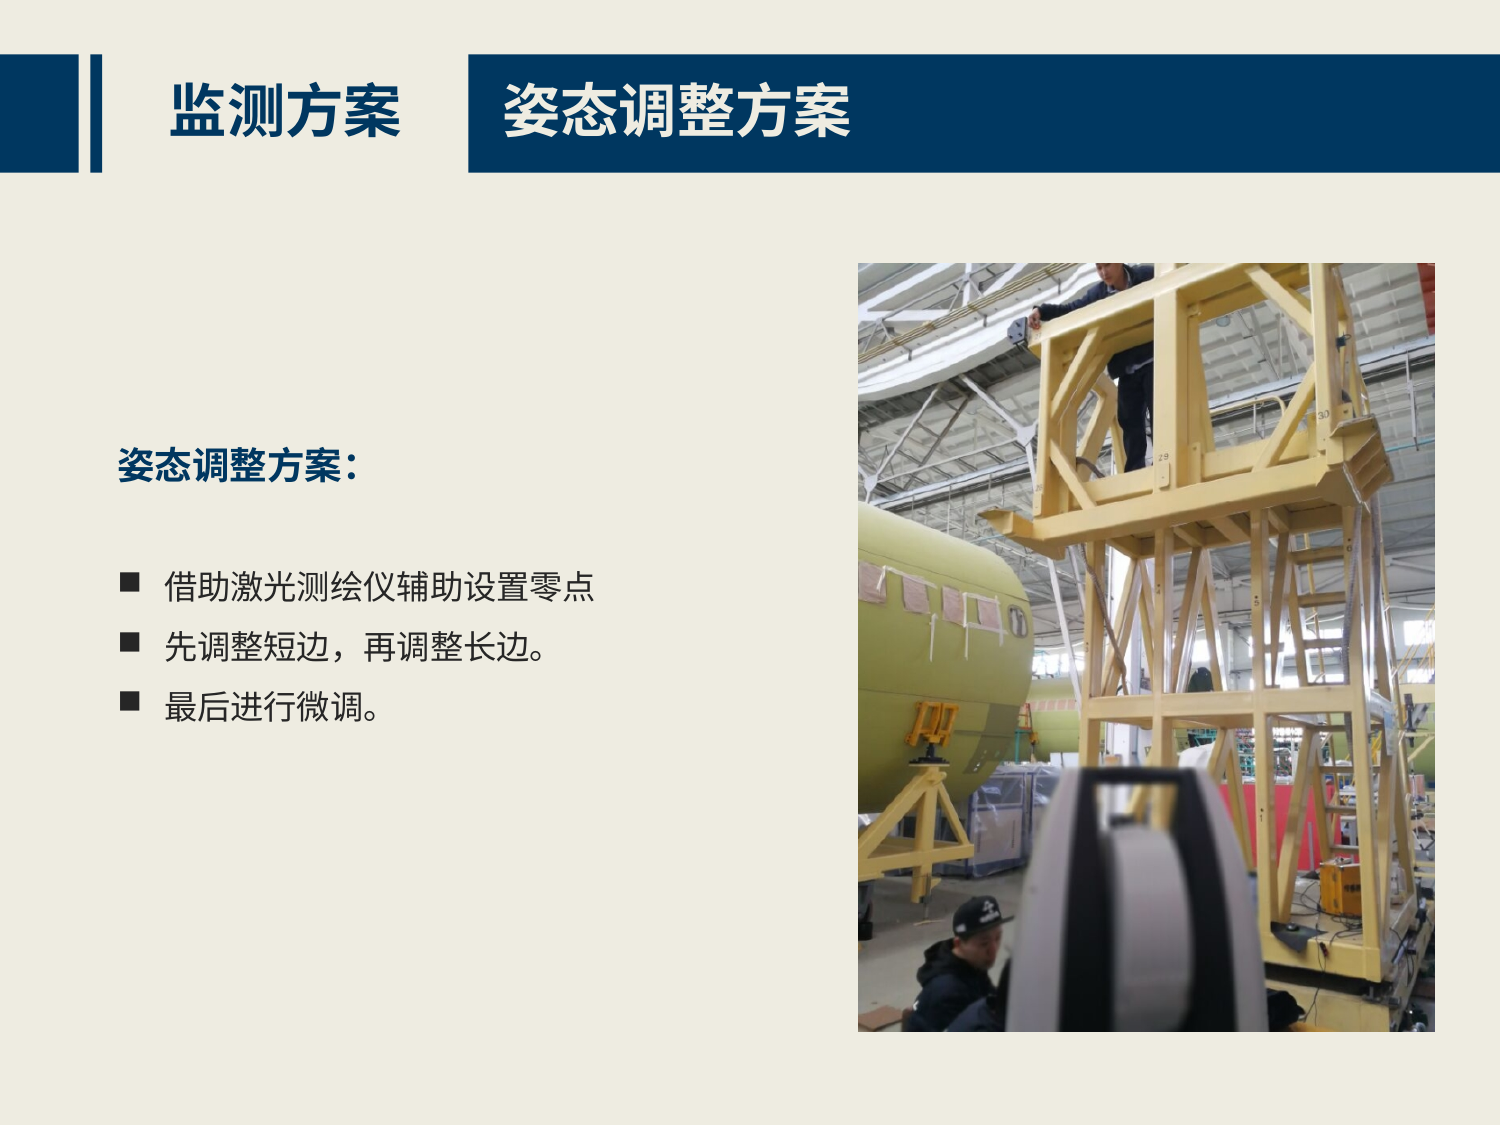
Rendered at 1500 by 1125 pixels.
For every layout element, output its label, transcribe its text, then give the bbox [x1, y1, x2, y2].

picture [858, 263, 1435, 1032]
title 监测方案 [102, 65, 469, 162]
list 姿态调整方案 [487, 65, 1466, 162]
text_box 姿态调整方案： 借助激光测绘仪辅助设置零点 先调整短边，再调整长边。 最后进行微调。 [102, 411, 785, 734]
